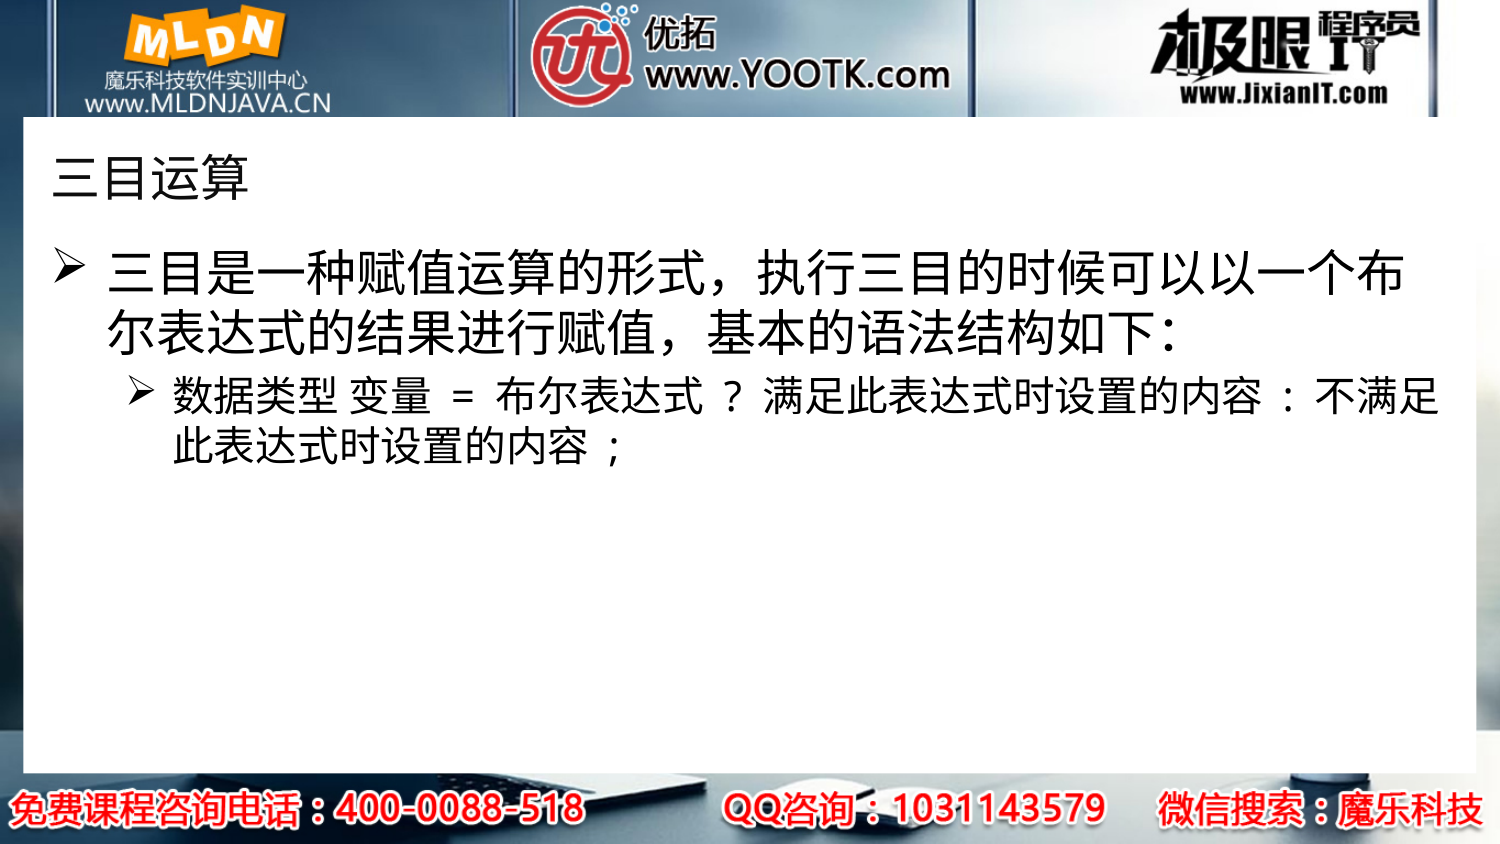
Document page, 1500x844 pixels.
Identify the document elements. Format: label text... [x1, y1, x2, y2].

title 三目运算 [34, 128, 1466, 225]
list 三目是一种赋值运算的形式，执行三目的时候可以以一个布尔表达式的结果进行赋值，基本的语法结构如下： 数据类型 变量 = 布尔表达式 ? 满足此表达式时设置的内容 : 不满足此表达式时设置的内容 ; [35, 234, 1465, 762]
picture [0, 0, 1500, 844]
